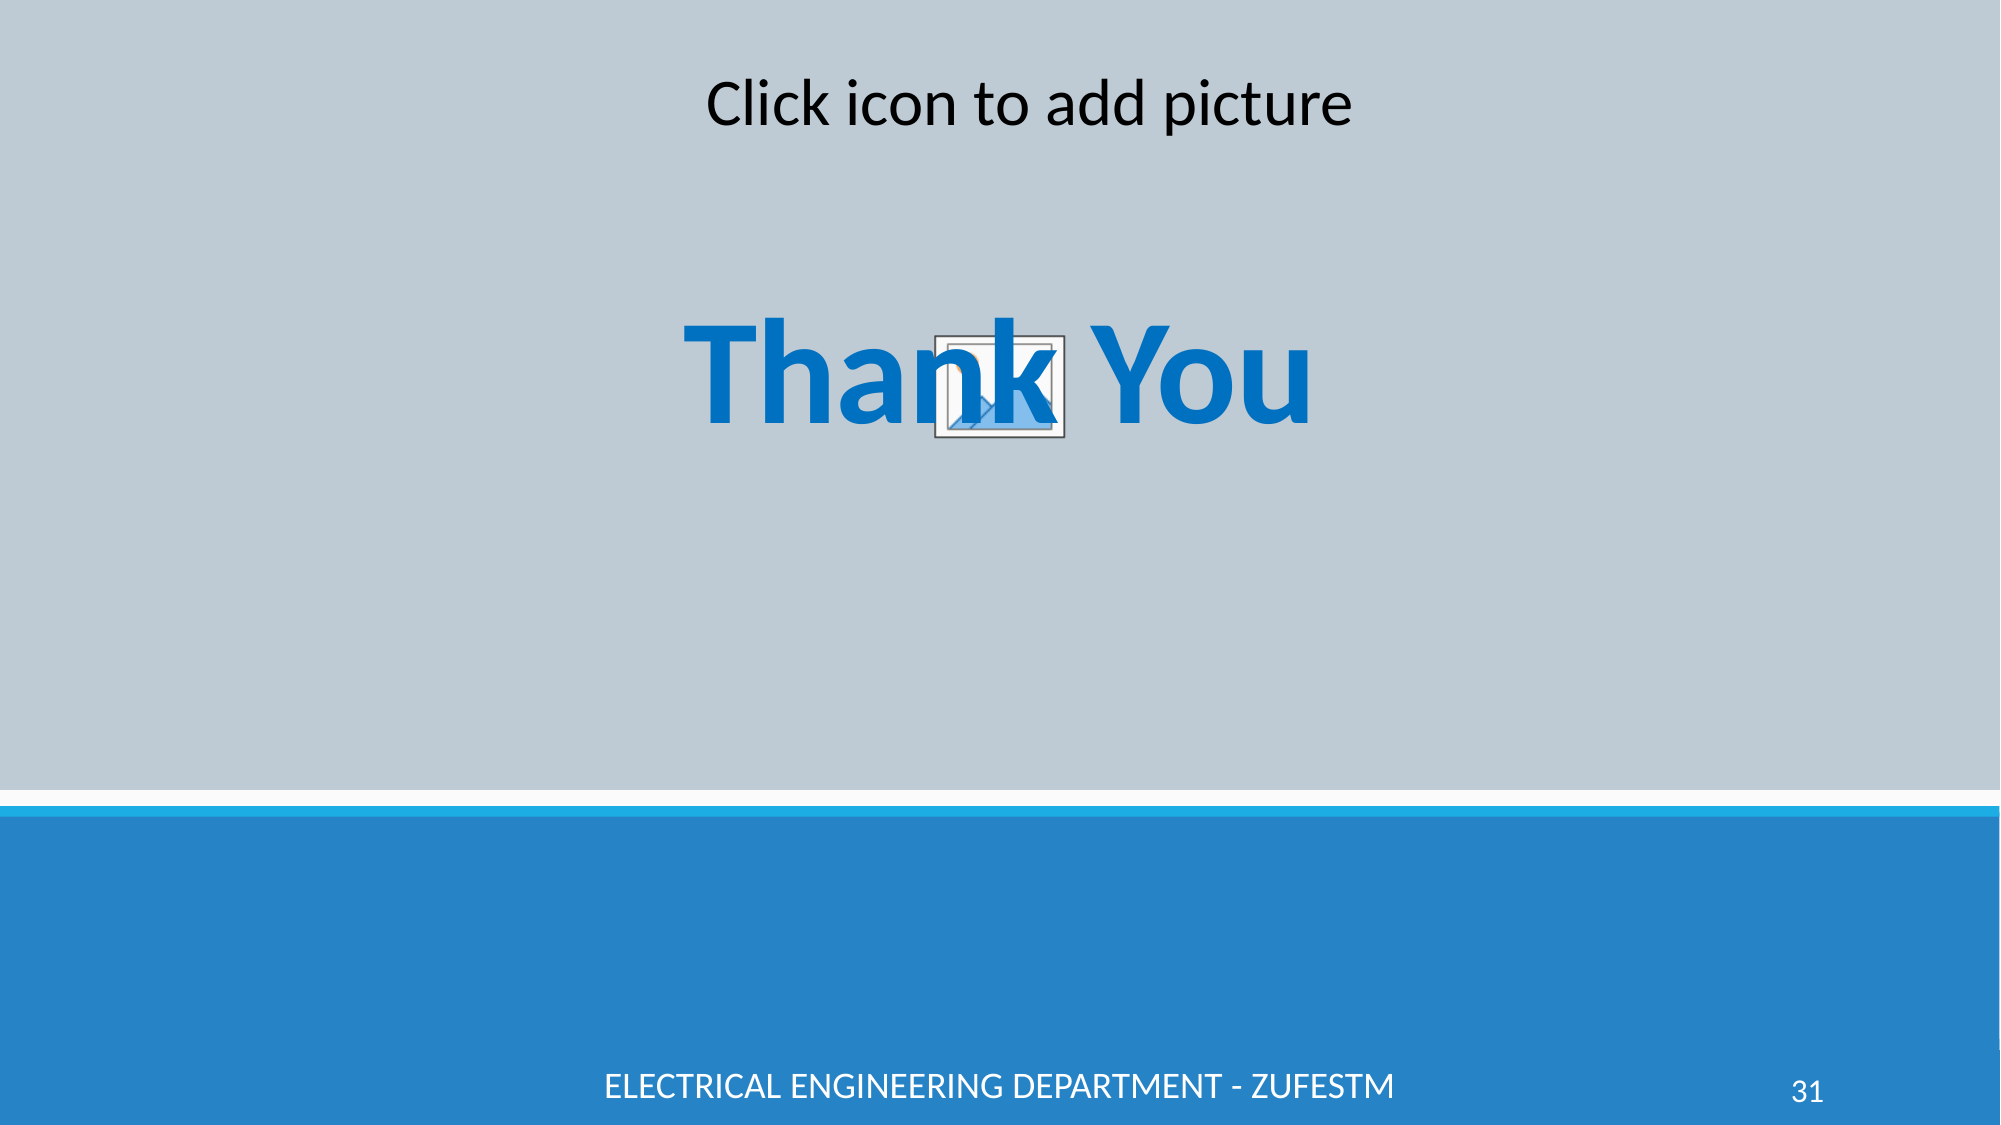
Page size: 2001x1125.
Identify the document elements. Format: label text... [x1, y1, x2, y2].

footer Electrical Engineering Department - ZUFESTM [466, 1053, 1534, 1114]
slide_number 31 [1624, 1059, 1840, 1120]
picture [0, 0, 2000, 791]
